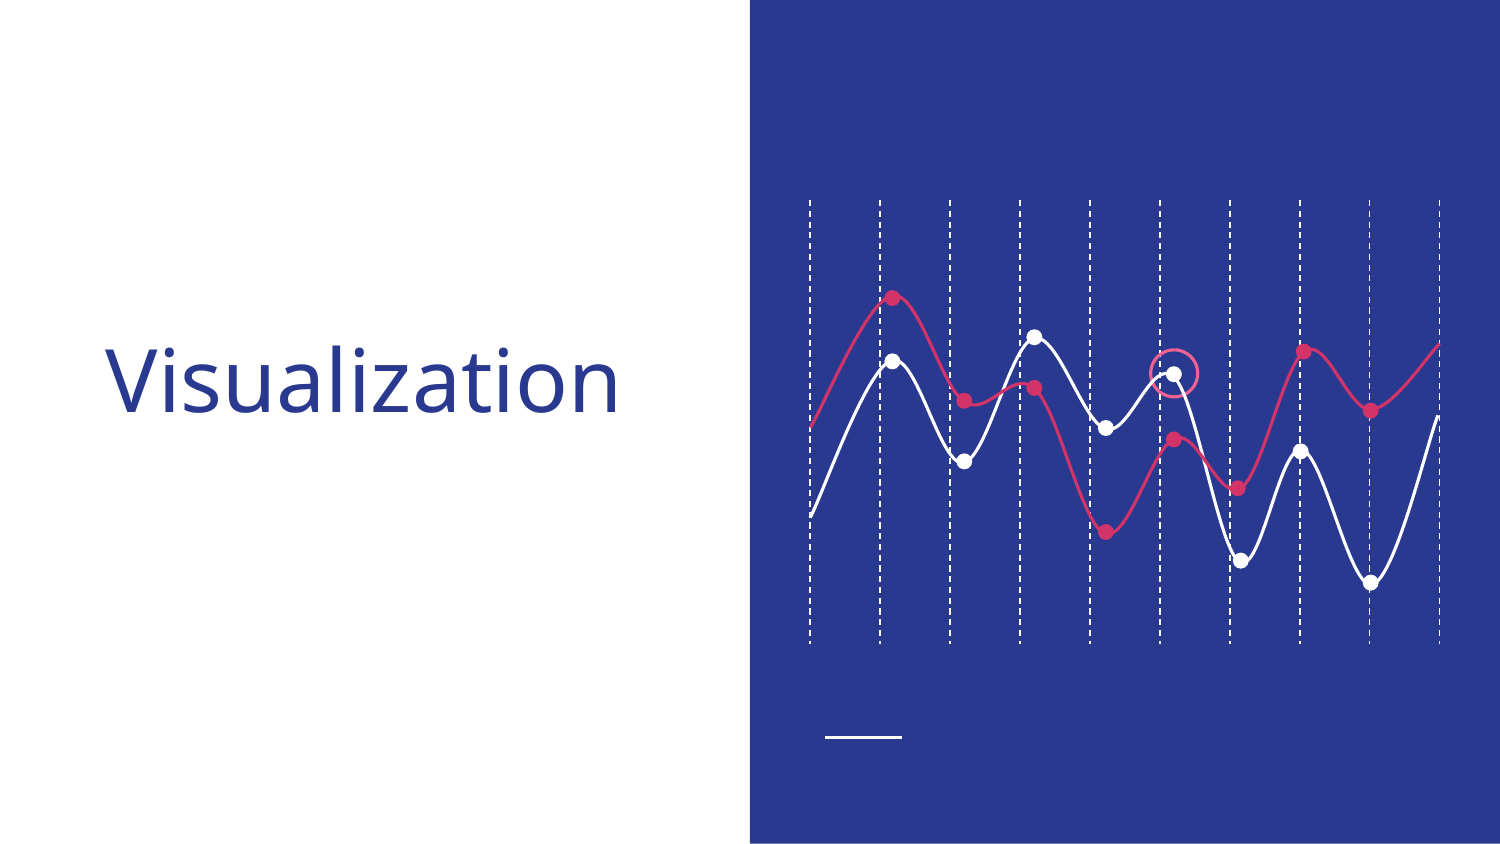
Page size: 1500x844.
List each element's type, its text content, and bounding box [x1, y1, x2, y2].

title Visualization [43, 188, 708, 446]
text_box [809, 291, 1440, 539]
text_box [809, 595, 1440, 644]
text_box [810, 545, 1439, 590]
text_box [809, 199, 1440, 291]
